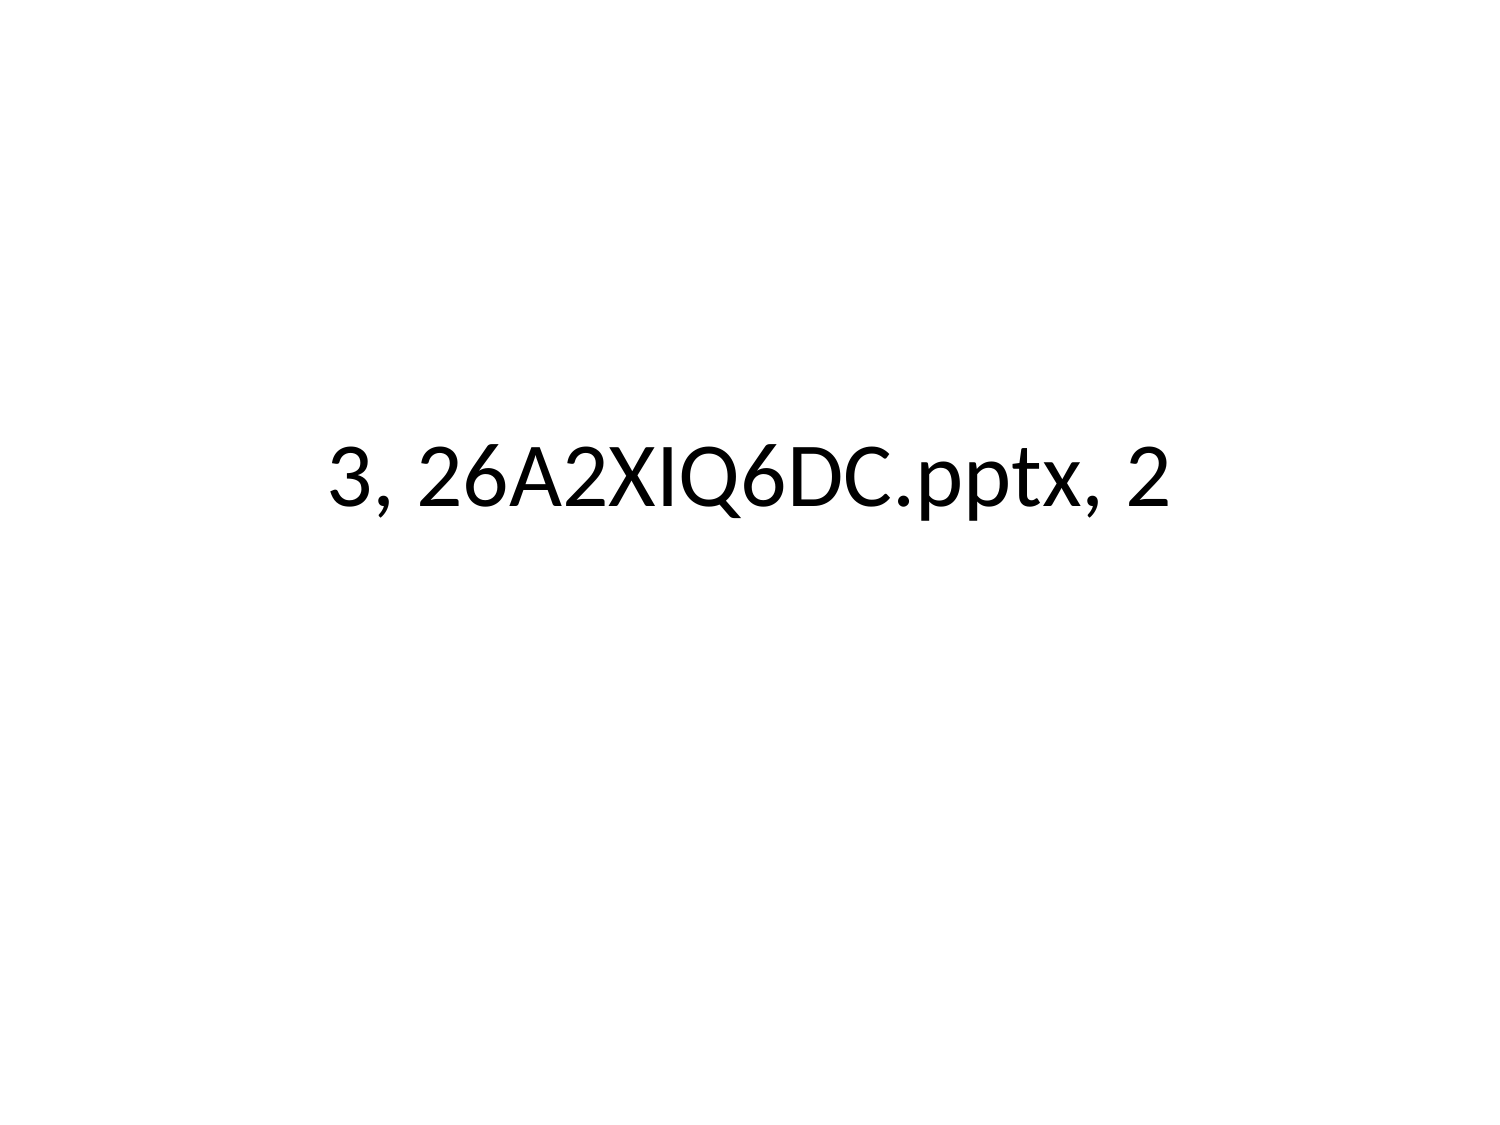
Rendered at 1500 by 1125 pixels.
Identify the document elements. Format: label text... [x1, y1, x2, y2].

title 3, 26A2XIQ6DC.pptx, 2 [112, 349, 1388, 591]
